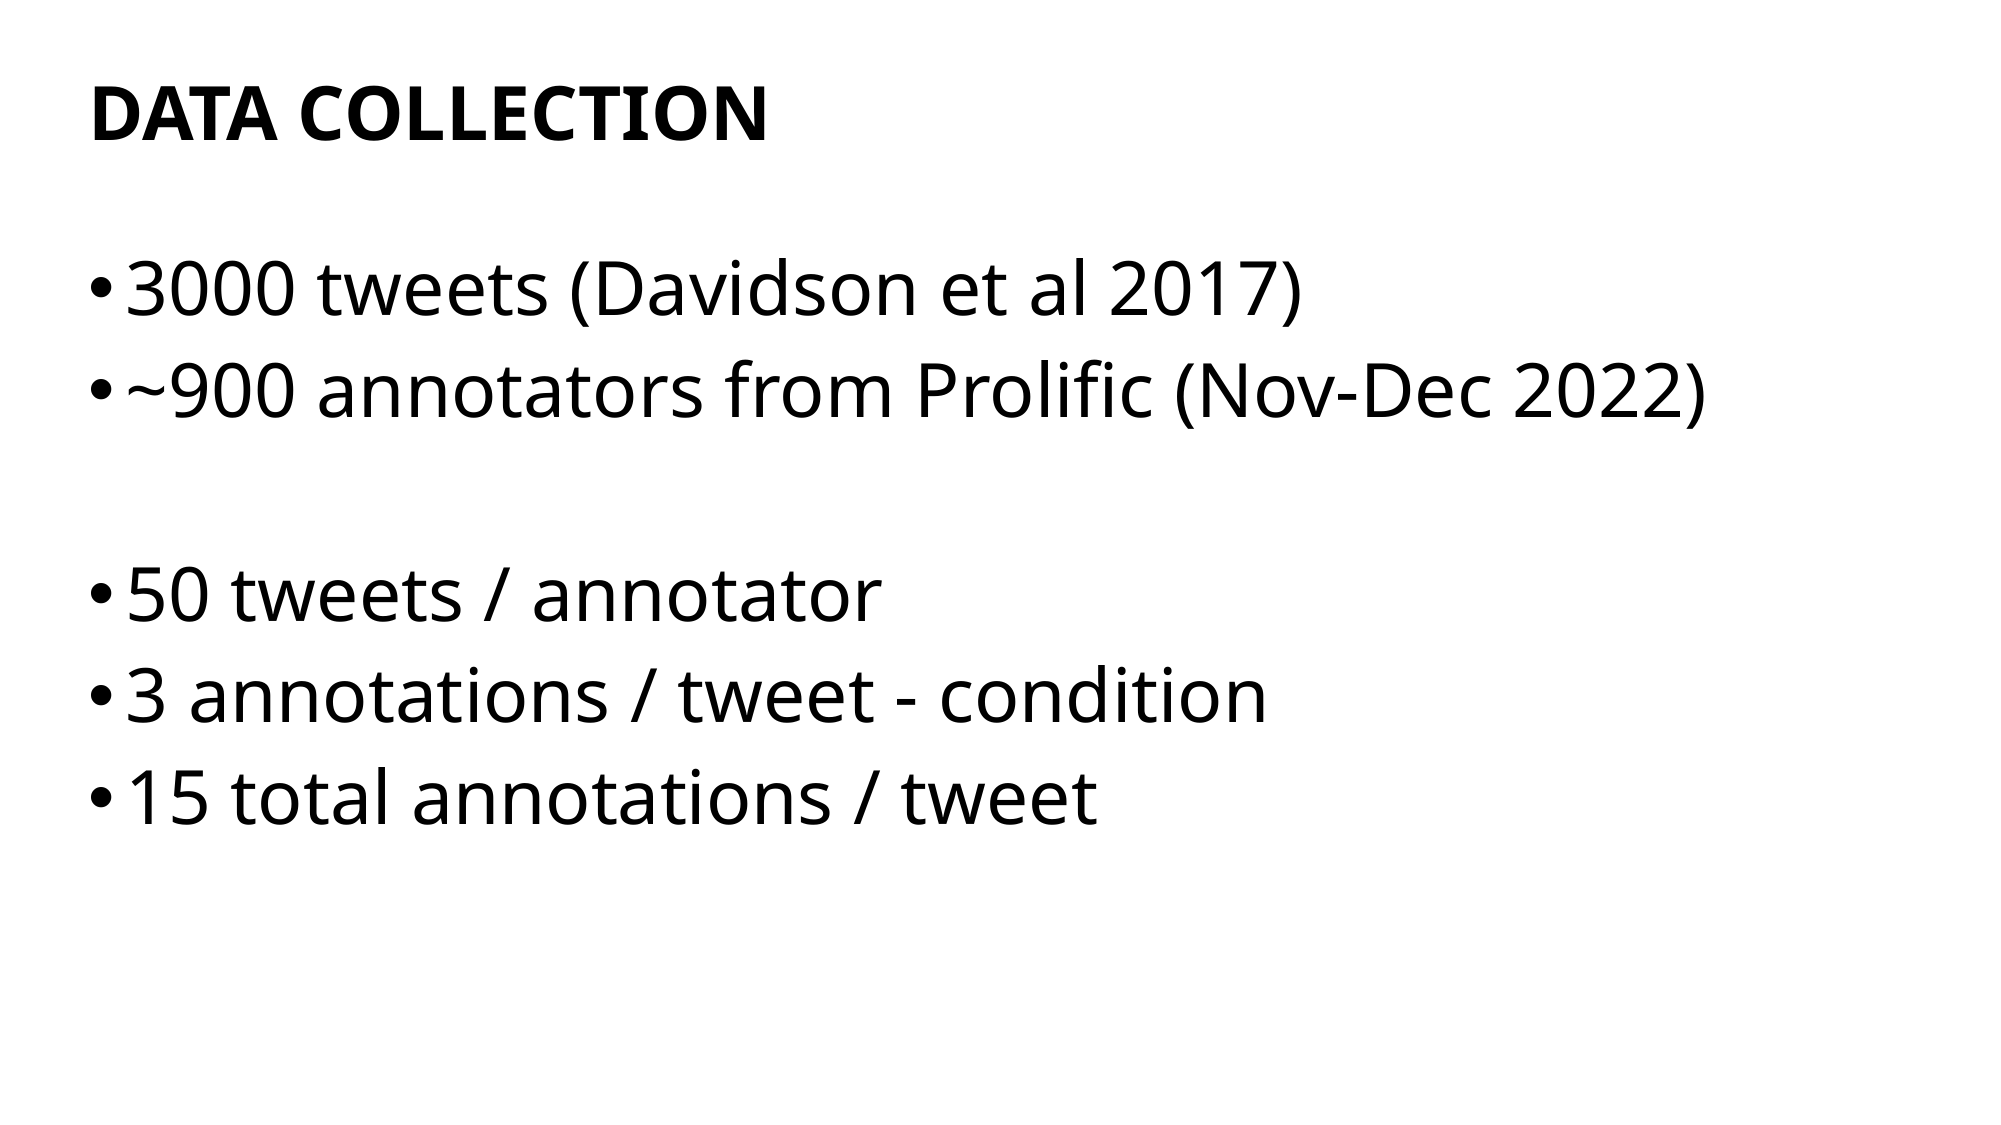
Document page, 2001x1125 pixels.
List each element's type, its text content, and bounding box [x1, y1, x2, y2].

list 3000 tweets (Davidson et al 2017) ~900 annotators from Prolific (Nov-Dec 2022) 50 tweets / annotator 3 annotations / tweet - condition 15 total annotations / tweet [73, 243, 1928, 1053]
title Data Collection [73, 26, 1643, 199]
